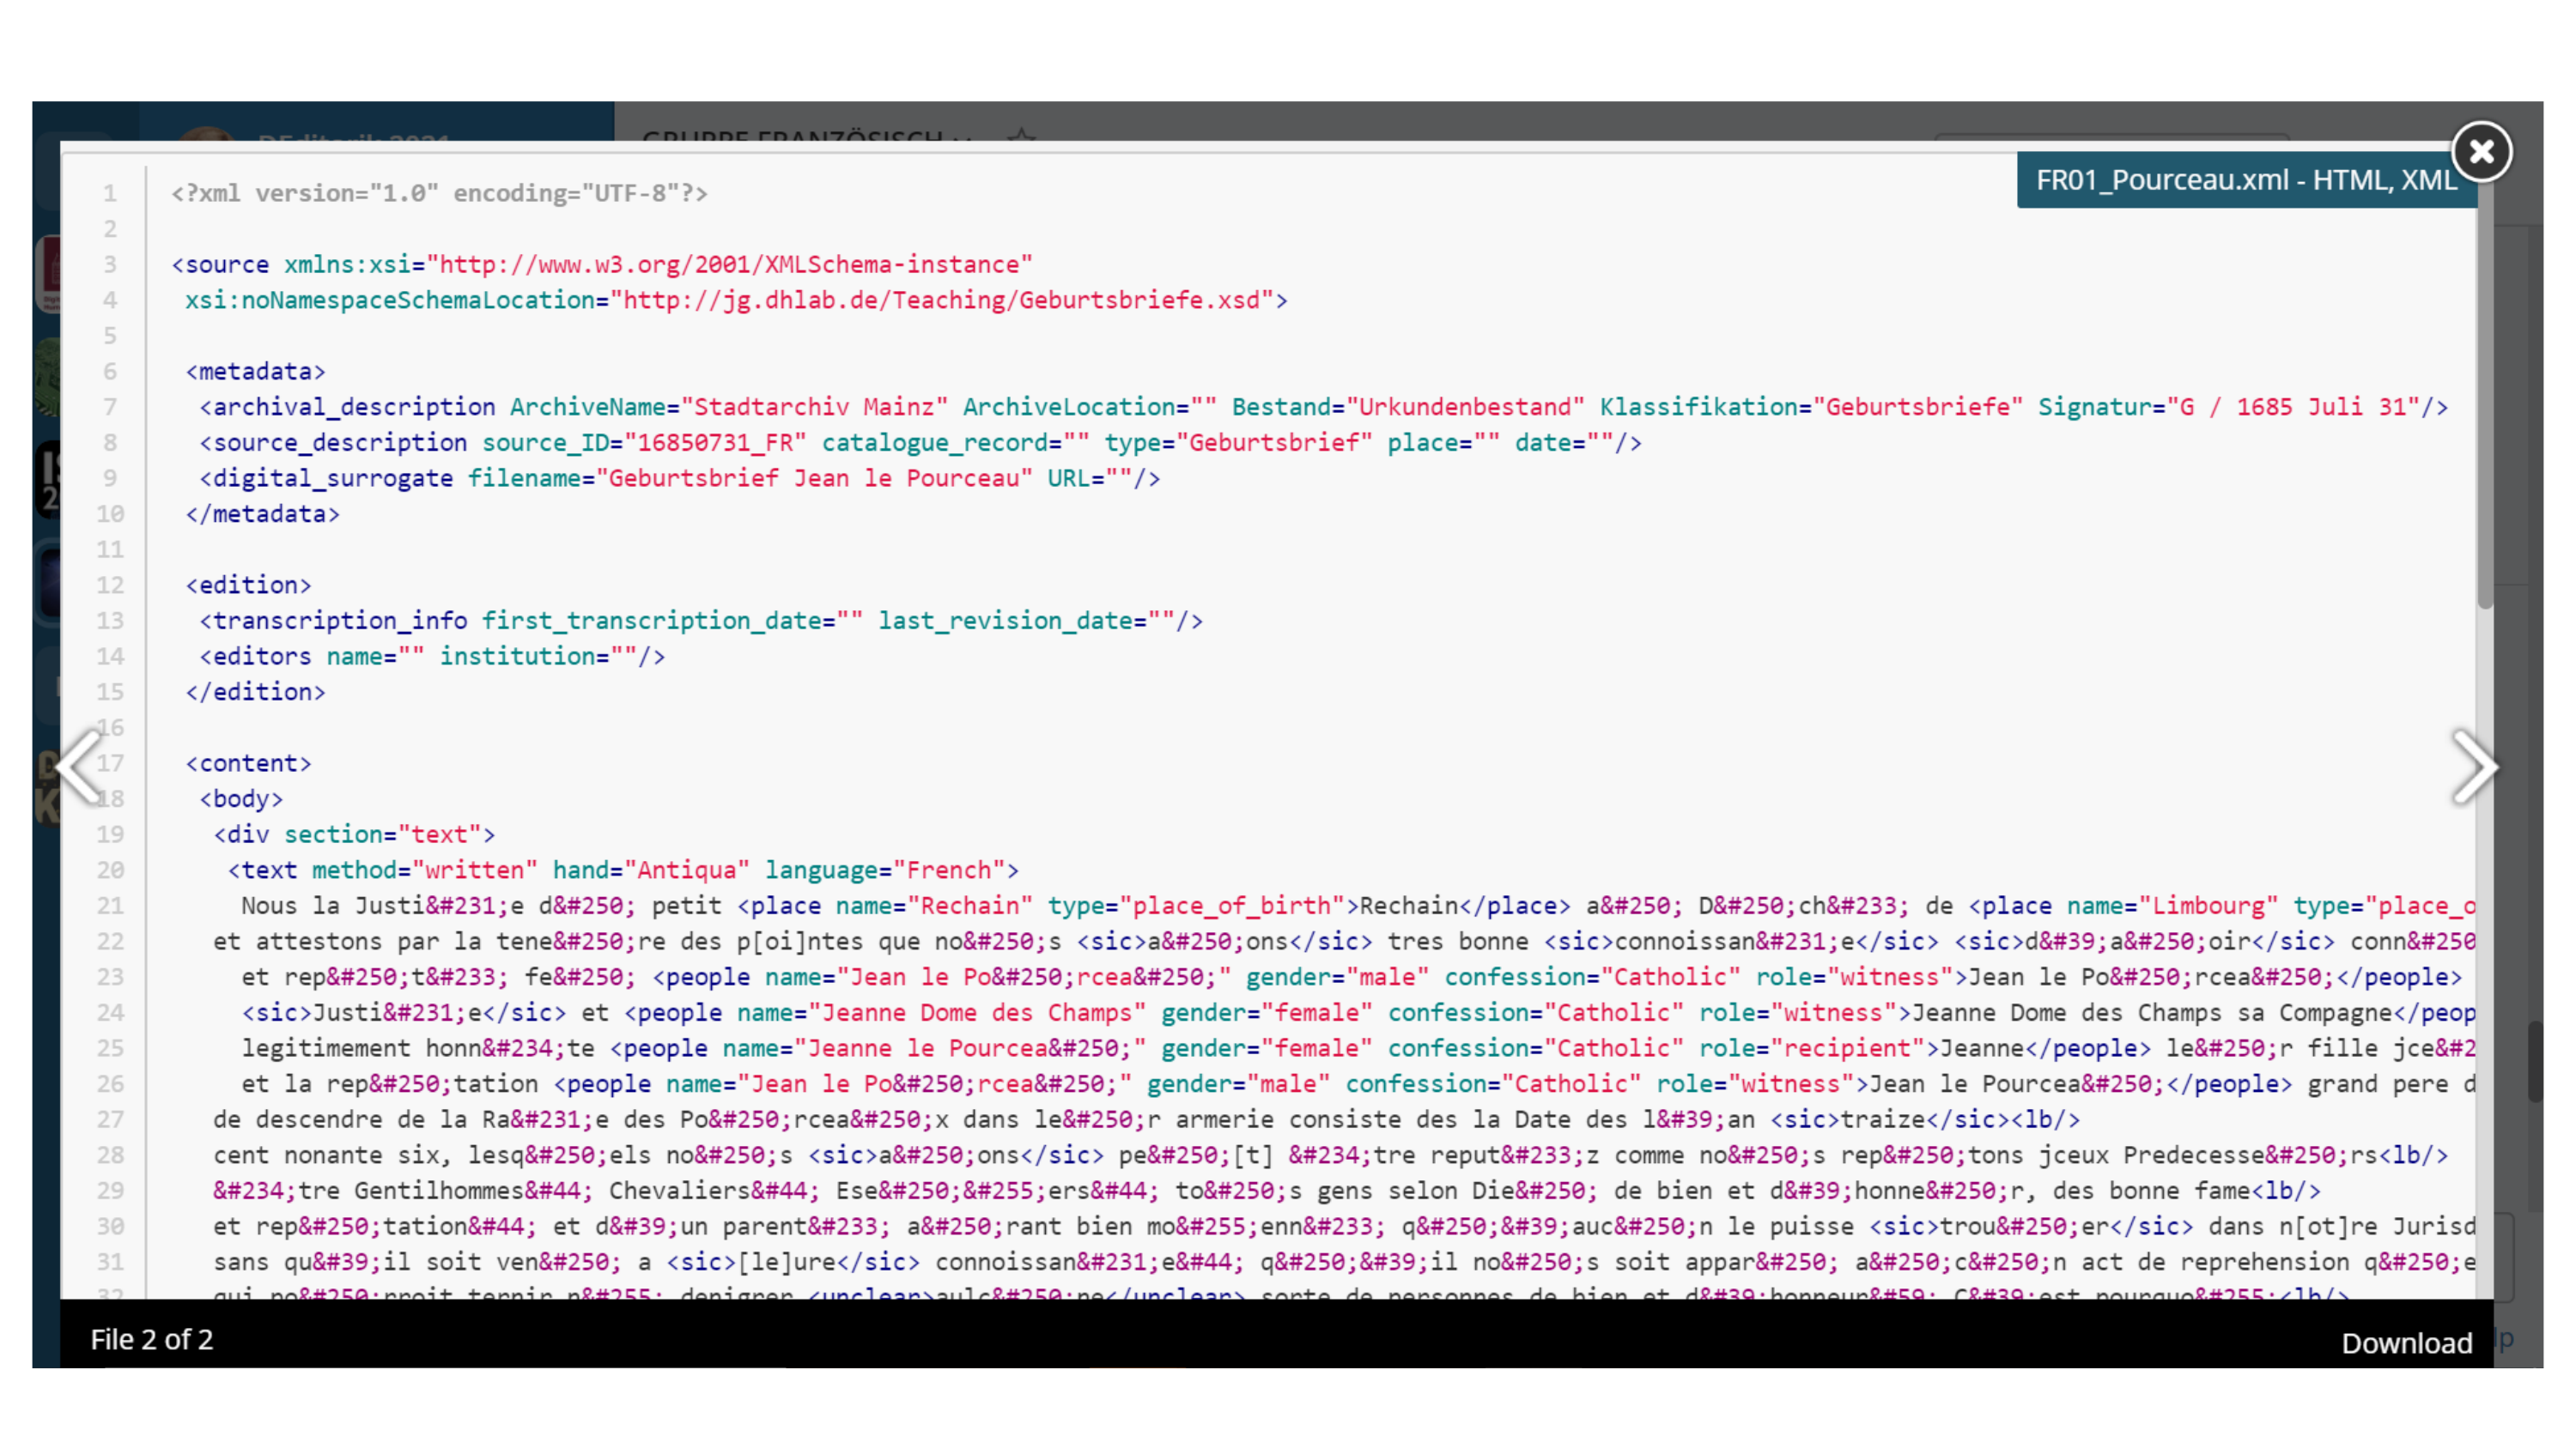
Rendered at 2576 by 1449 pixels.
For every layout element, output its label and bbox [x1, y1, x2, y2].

picture [32, 101, 2544, 1368]
